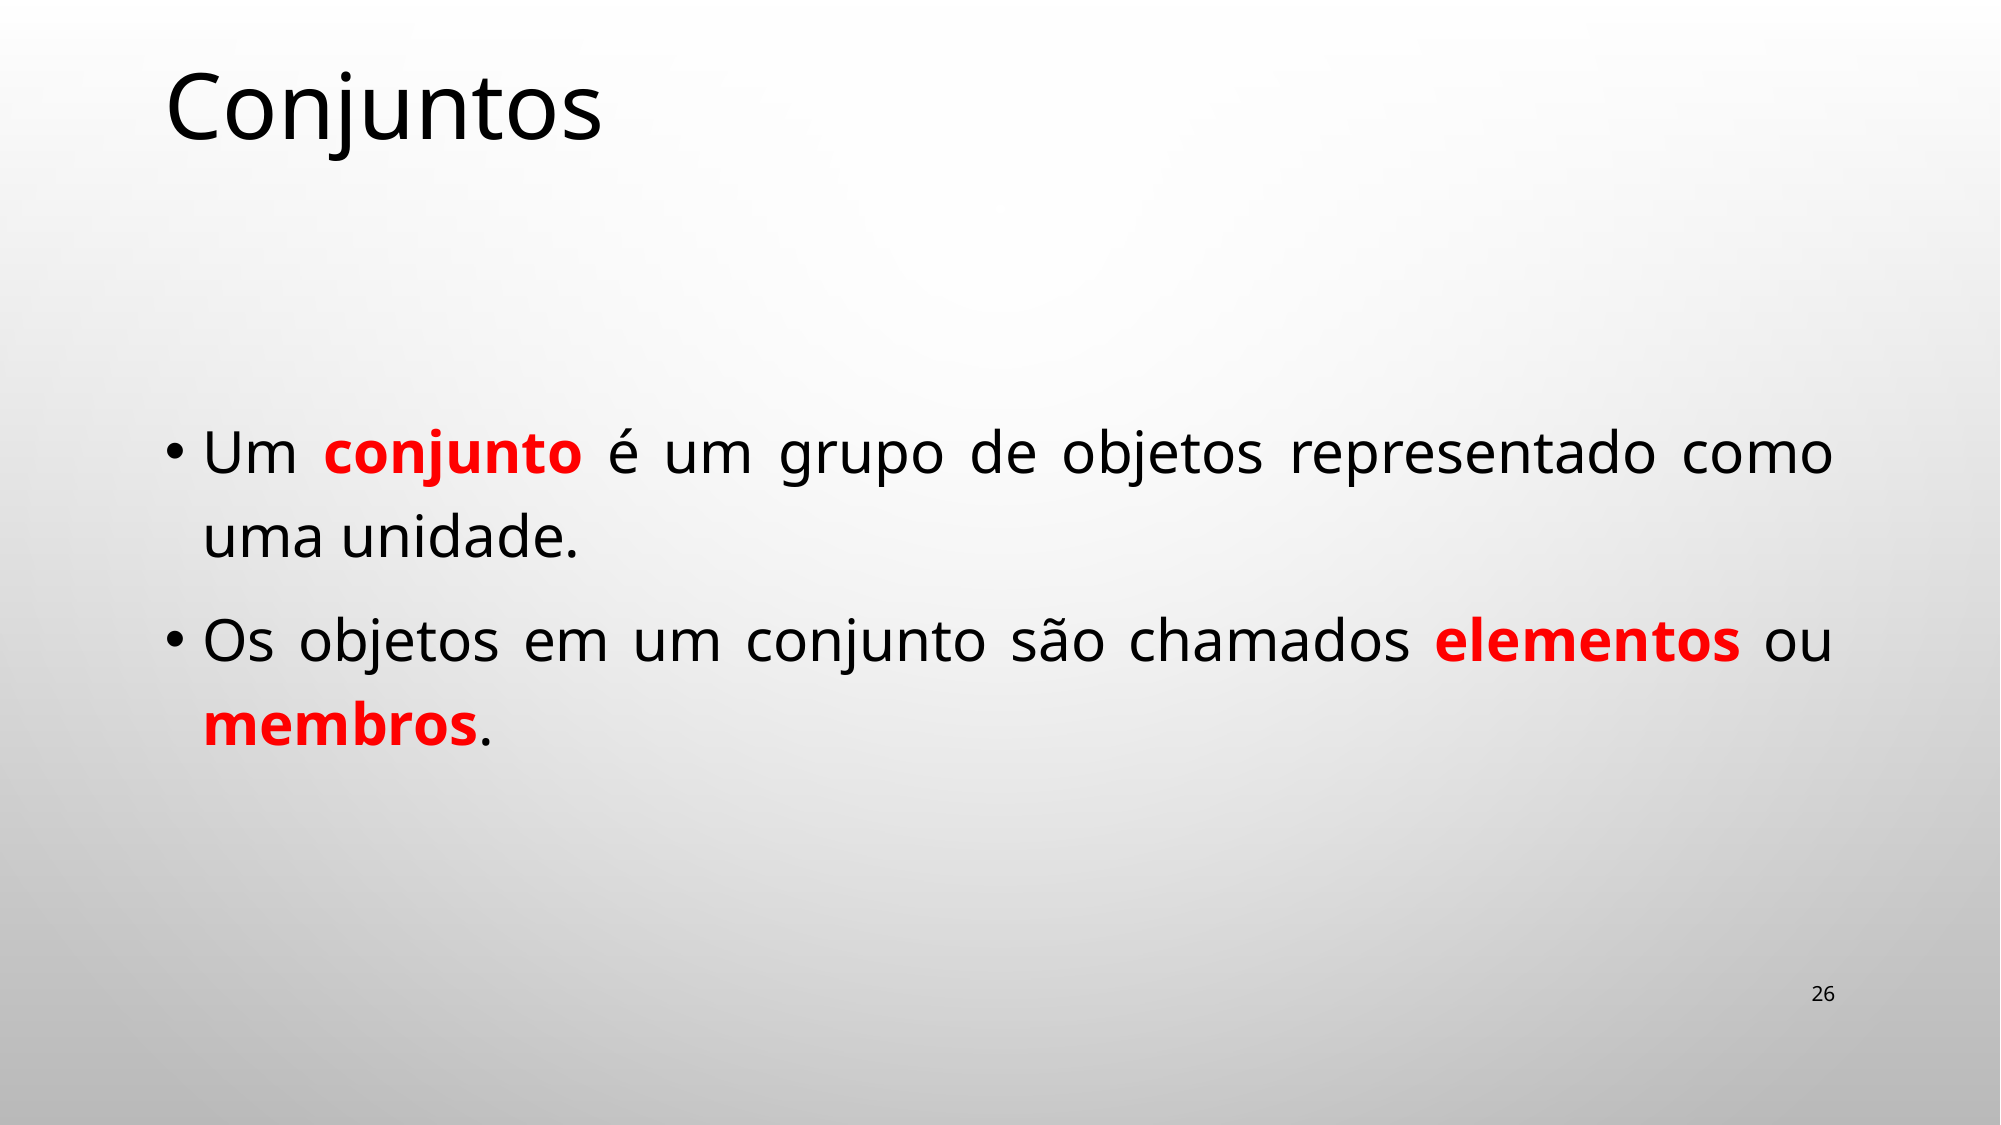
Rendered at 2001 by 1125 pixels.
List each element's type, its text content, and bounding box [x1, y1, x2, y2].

list Um conjunto é um grupo de objetos representado como uma unidade. Os objetos em um conjunto são chamados elementos ou membros. [149, 198, 1851, 1081]
slide_number 26 [1724, 965, 1851, 1025]
title Conjuntos [149, 44, 1851, 175]
picture [0, 0, 2000, 1125]
